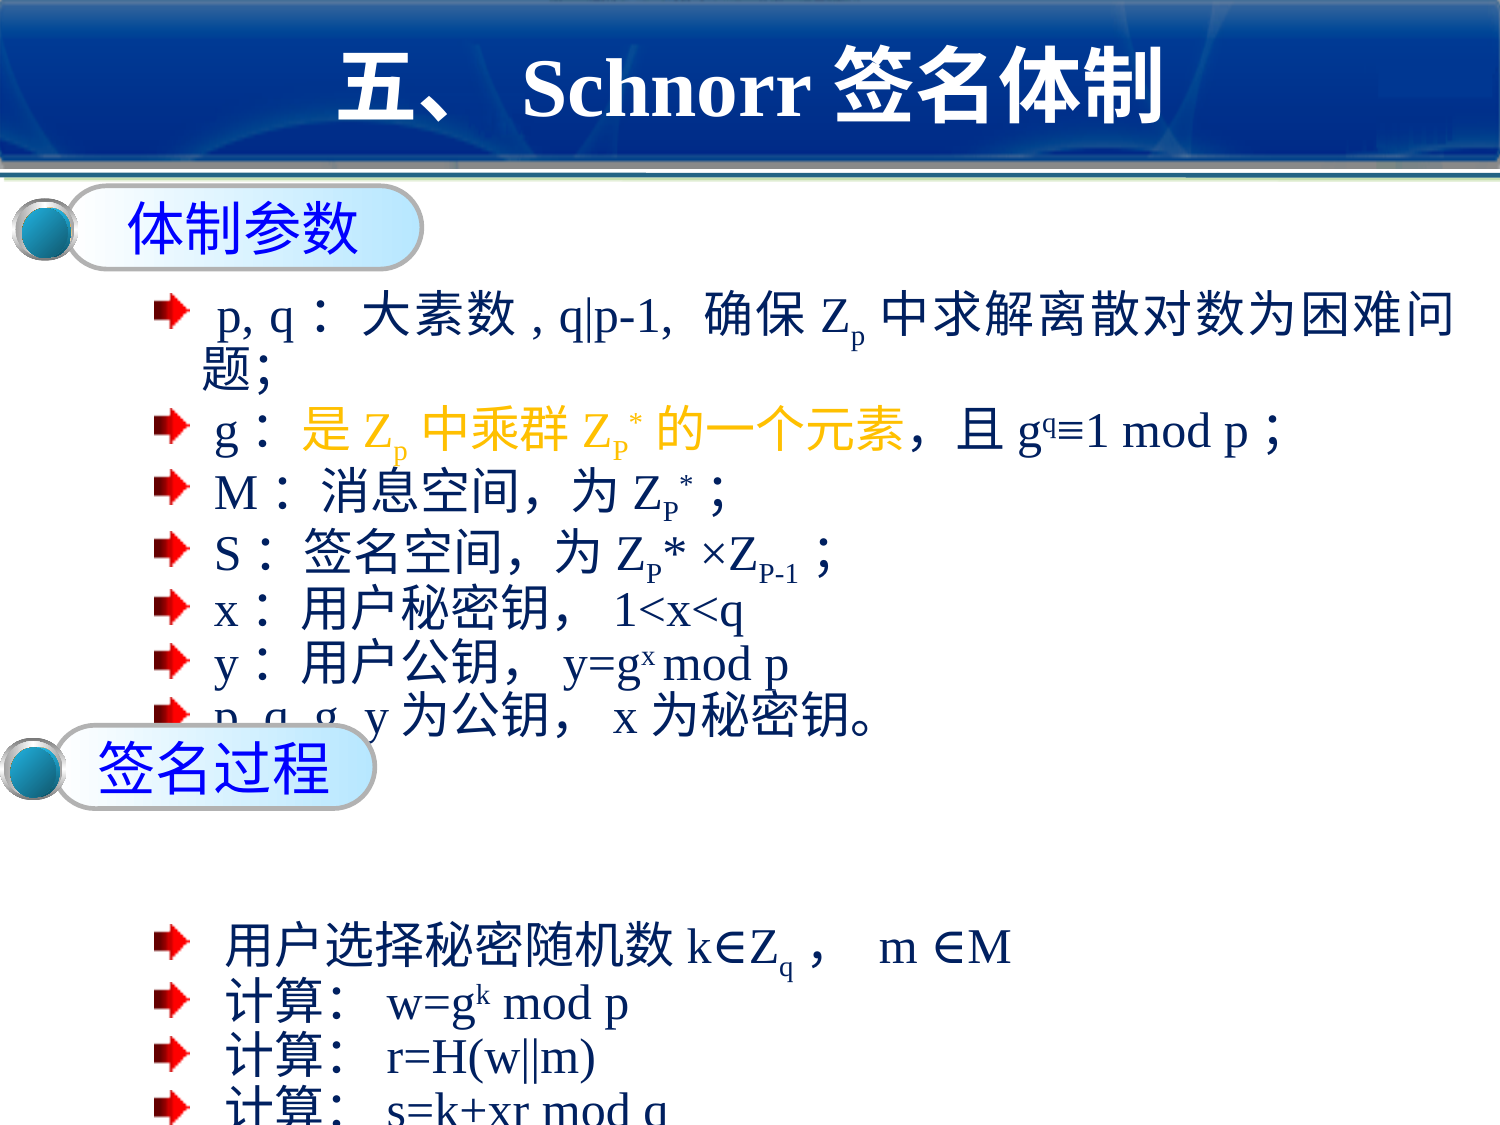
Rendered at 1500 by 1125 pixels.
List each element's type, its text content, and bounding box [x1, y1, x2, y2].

title 五、Schnorr签名体制 [0, 46, 1500, 120]
picture [154, 531, 190, 567]
picture [154, 408, 190, 444]
picture [154, 982, 190, 1018]
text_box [11, 185, 423, 270]
picture [154, 924, 190, 960]
picture [154, 1090, 190, 1125]
picture [154, 643, 190, 679]
picture [154, 589, 190, 625]
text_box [0, 724, 376, 809]
picture [154, 469, 190, 505]
text_box p, q：大素数, q|p-1, 确保Zp中求解离散对数为困难问题； g：是Zp中乘群ZP*的一个元素，且gq≡1 mod p； M：消息空间，为ZP*； S：签名空间，为ZP* ×ZP-1； x：用户秘密钥，1<x<q y：用户公钥，y=gx mod p p, q, g, y为公钥，x为秘密钥。 用户选择秘密随机数k∈Zq， m ∈M 计算：w=gk mod p 计算：r=H(w||m) 计算：s=k+xr mod q 签名：Sigk(m)=(r, s)作为签名，将m和(r, s)送给对方。 [64, 215, 1471, 1079]
picture [154, 293, 190, 329]
picture [154, 1036, 190, 1072]
picture [154, 697, 190, 722]
